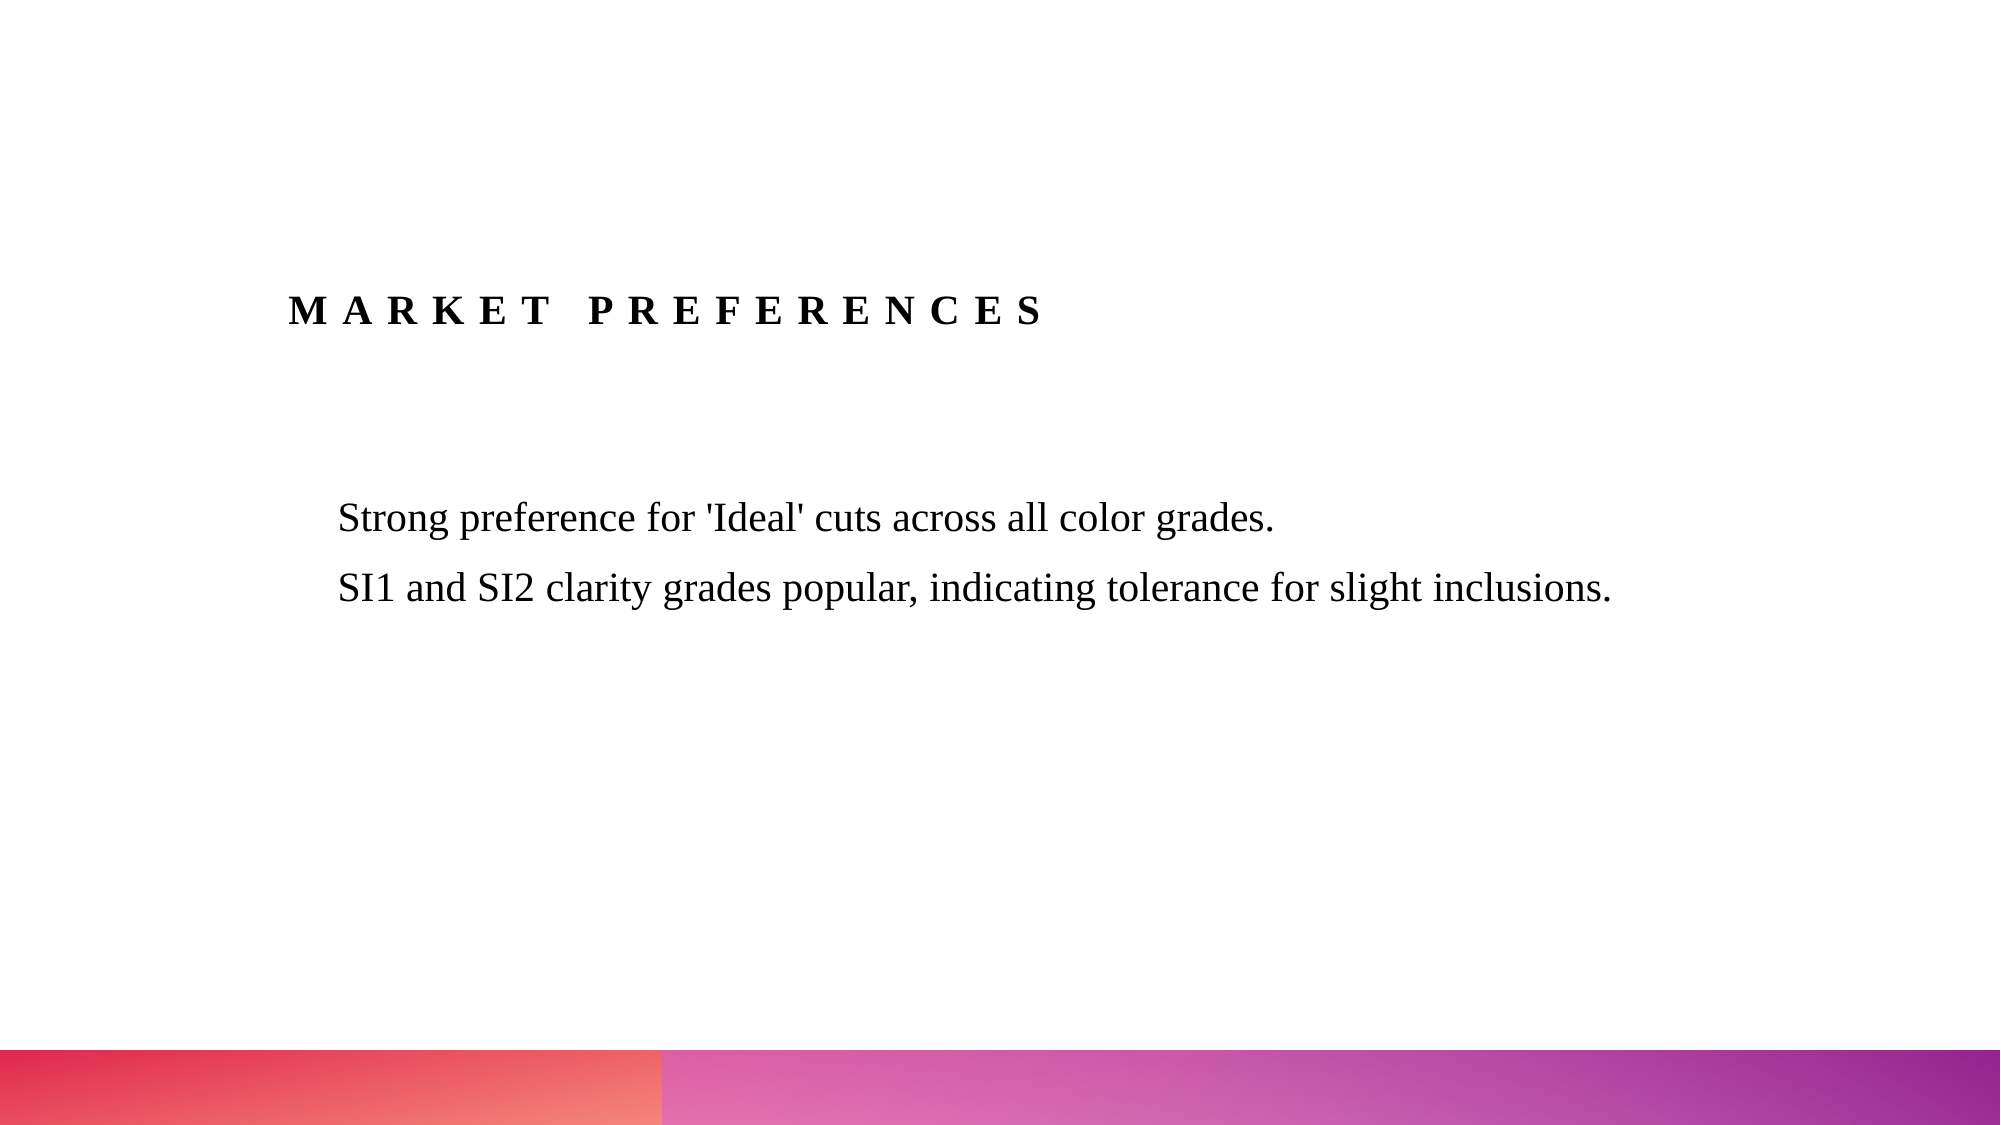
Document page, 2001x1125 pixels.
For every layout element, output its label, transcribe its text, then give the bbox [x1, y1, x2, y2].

list Strong preference for 'Ideal' cuts across all color grades. SI1 and SI2 clarity grades popular, indicating tolerance for slight inclusions. [225, 346, 1905, 996]
title Market Preferences [225, 130, 1905, 333]
